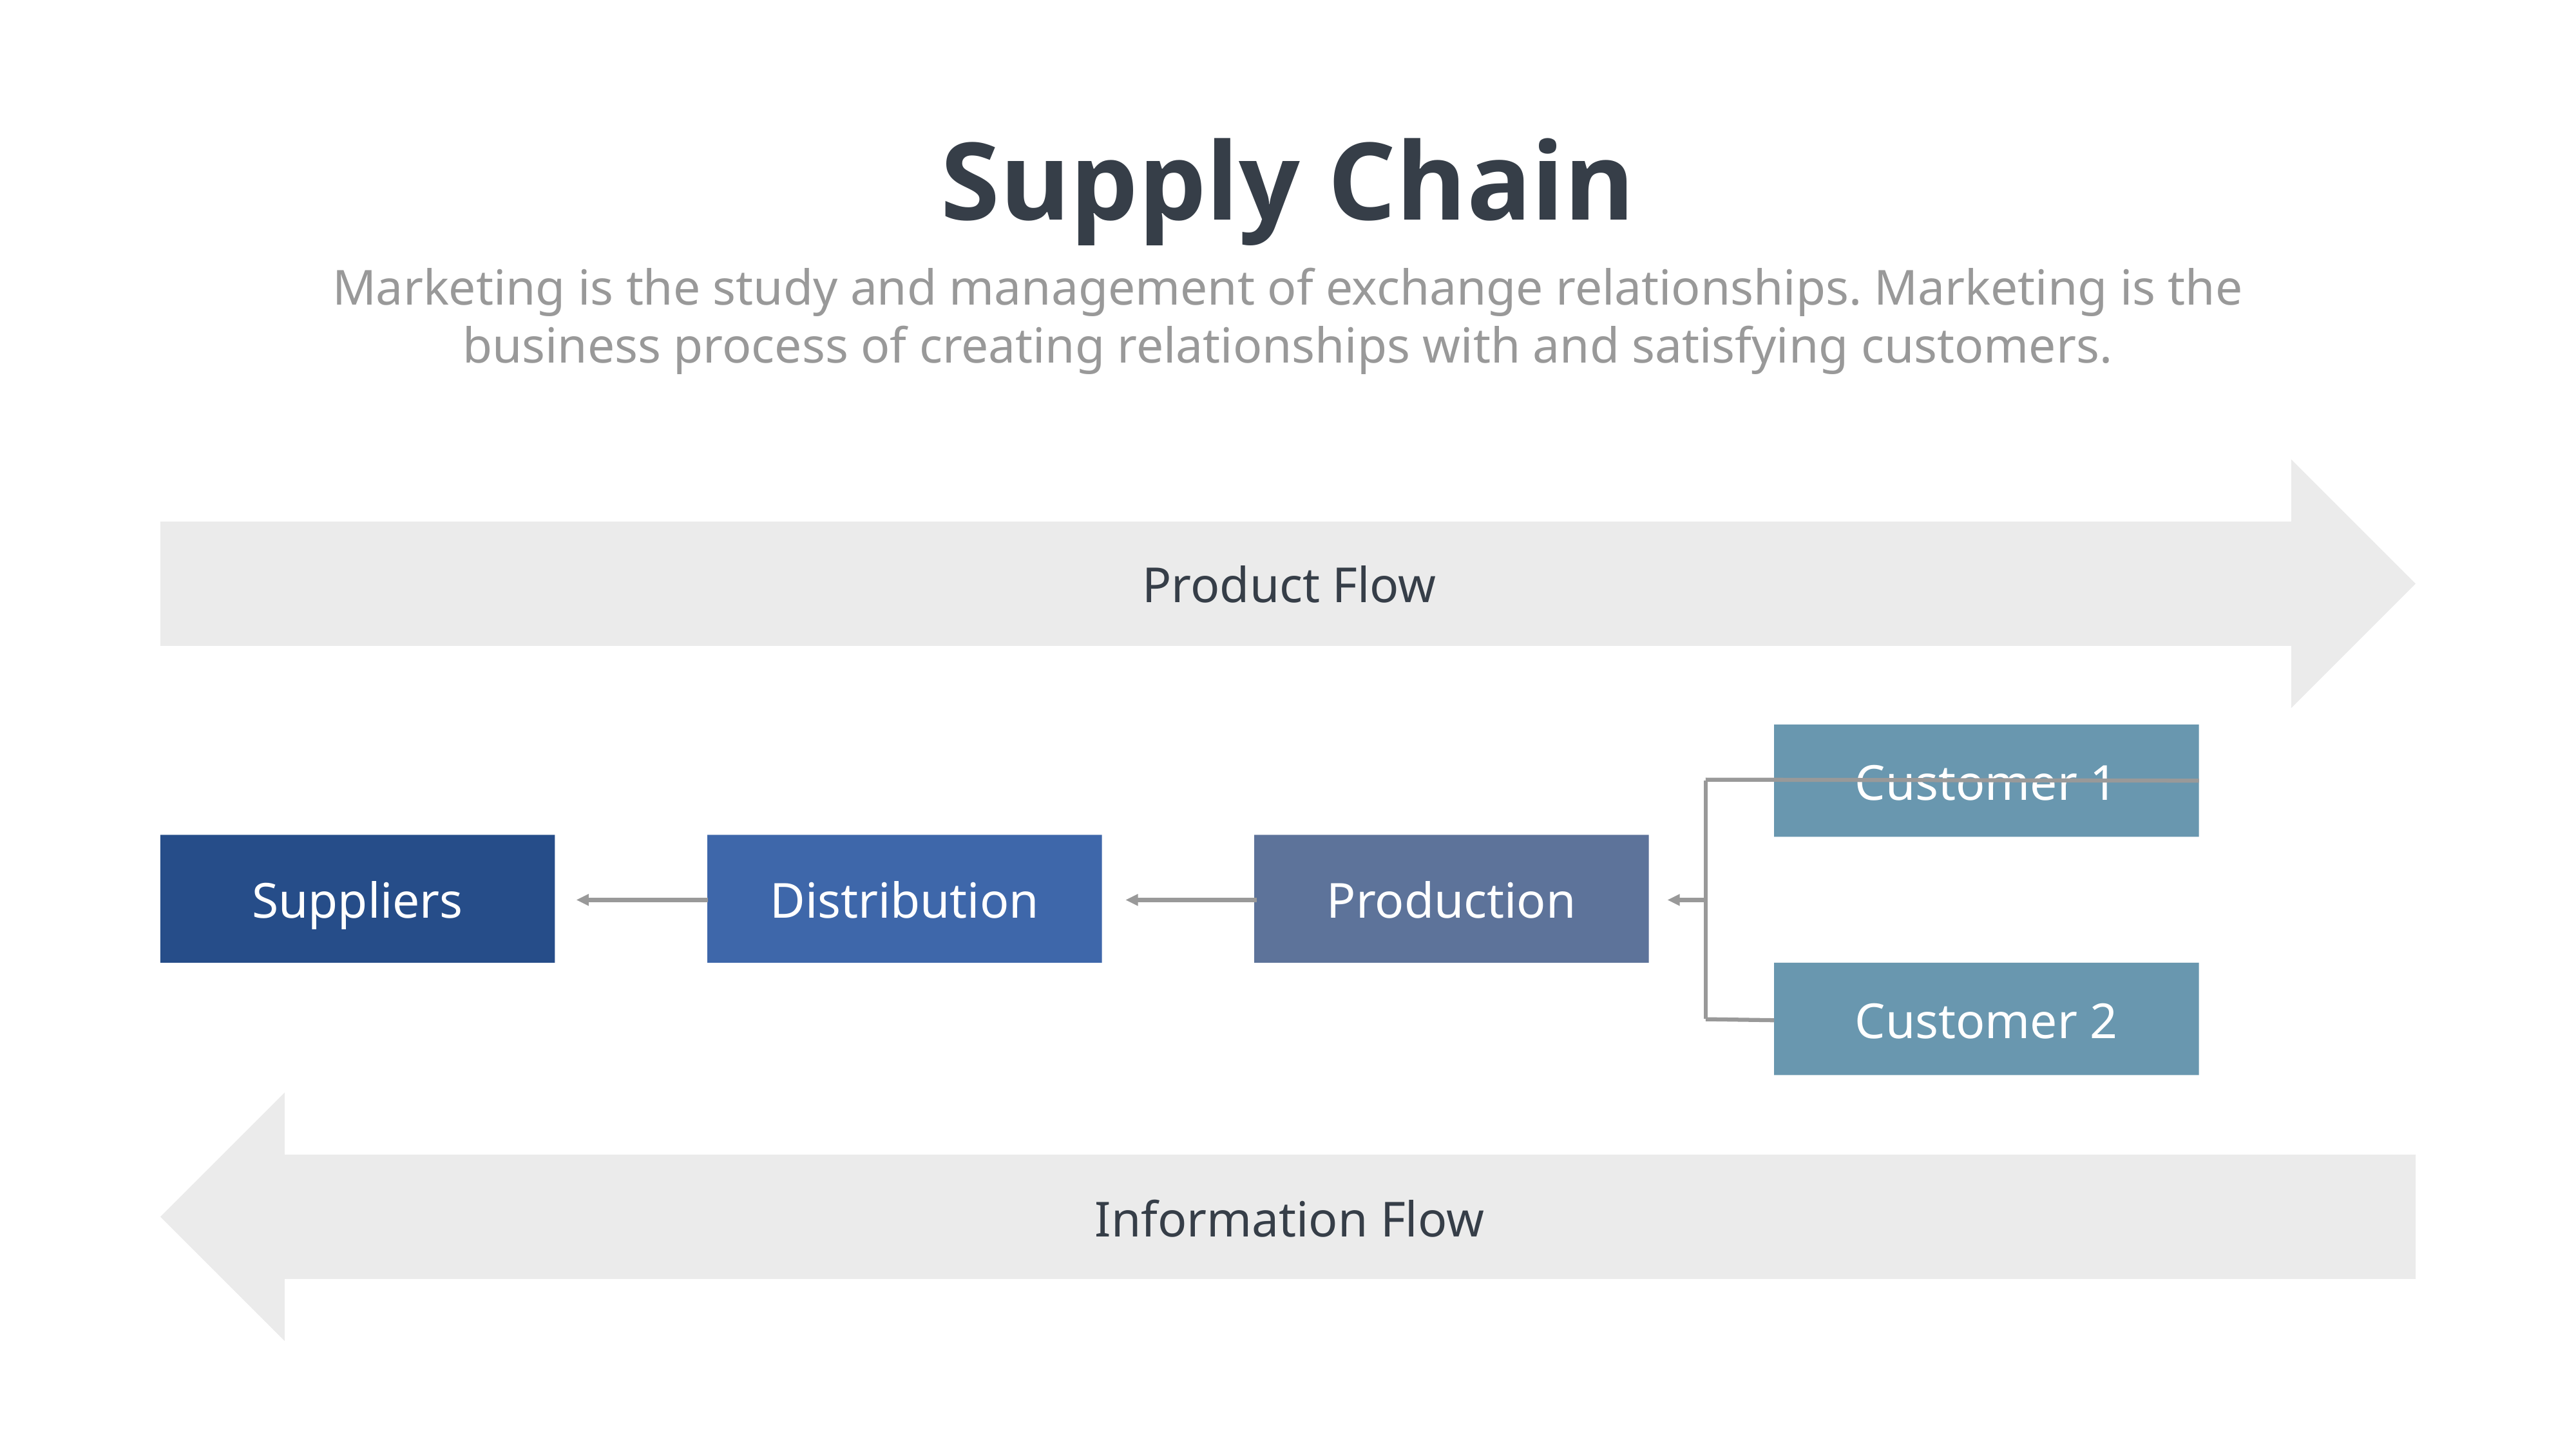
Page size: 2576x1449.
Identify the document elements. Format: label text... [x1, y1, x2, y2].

text_box [159, 457, 2417, 710]
text_box Information Flow [1085, 1183, 1494, 1251]
text_box [159, 1090, 2417, 1343]
text_box Product Flow [1132, 549, 1447, 618]
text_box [160, 724, 2199, 1075]
text_box Marketing is the study and management of exchange relationships. Marketing is the business process of creating relationships with and satisfying customers. [281, 251, 2295, 377]
text_box Supply Chain [931, 108, 1645, 247]
